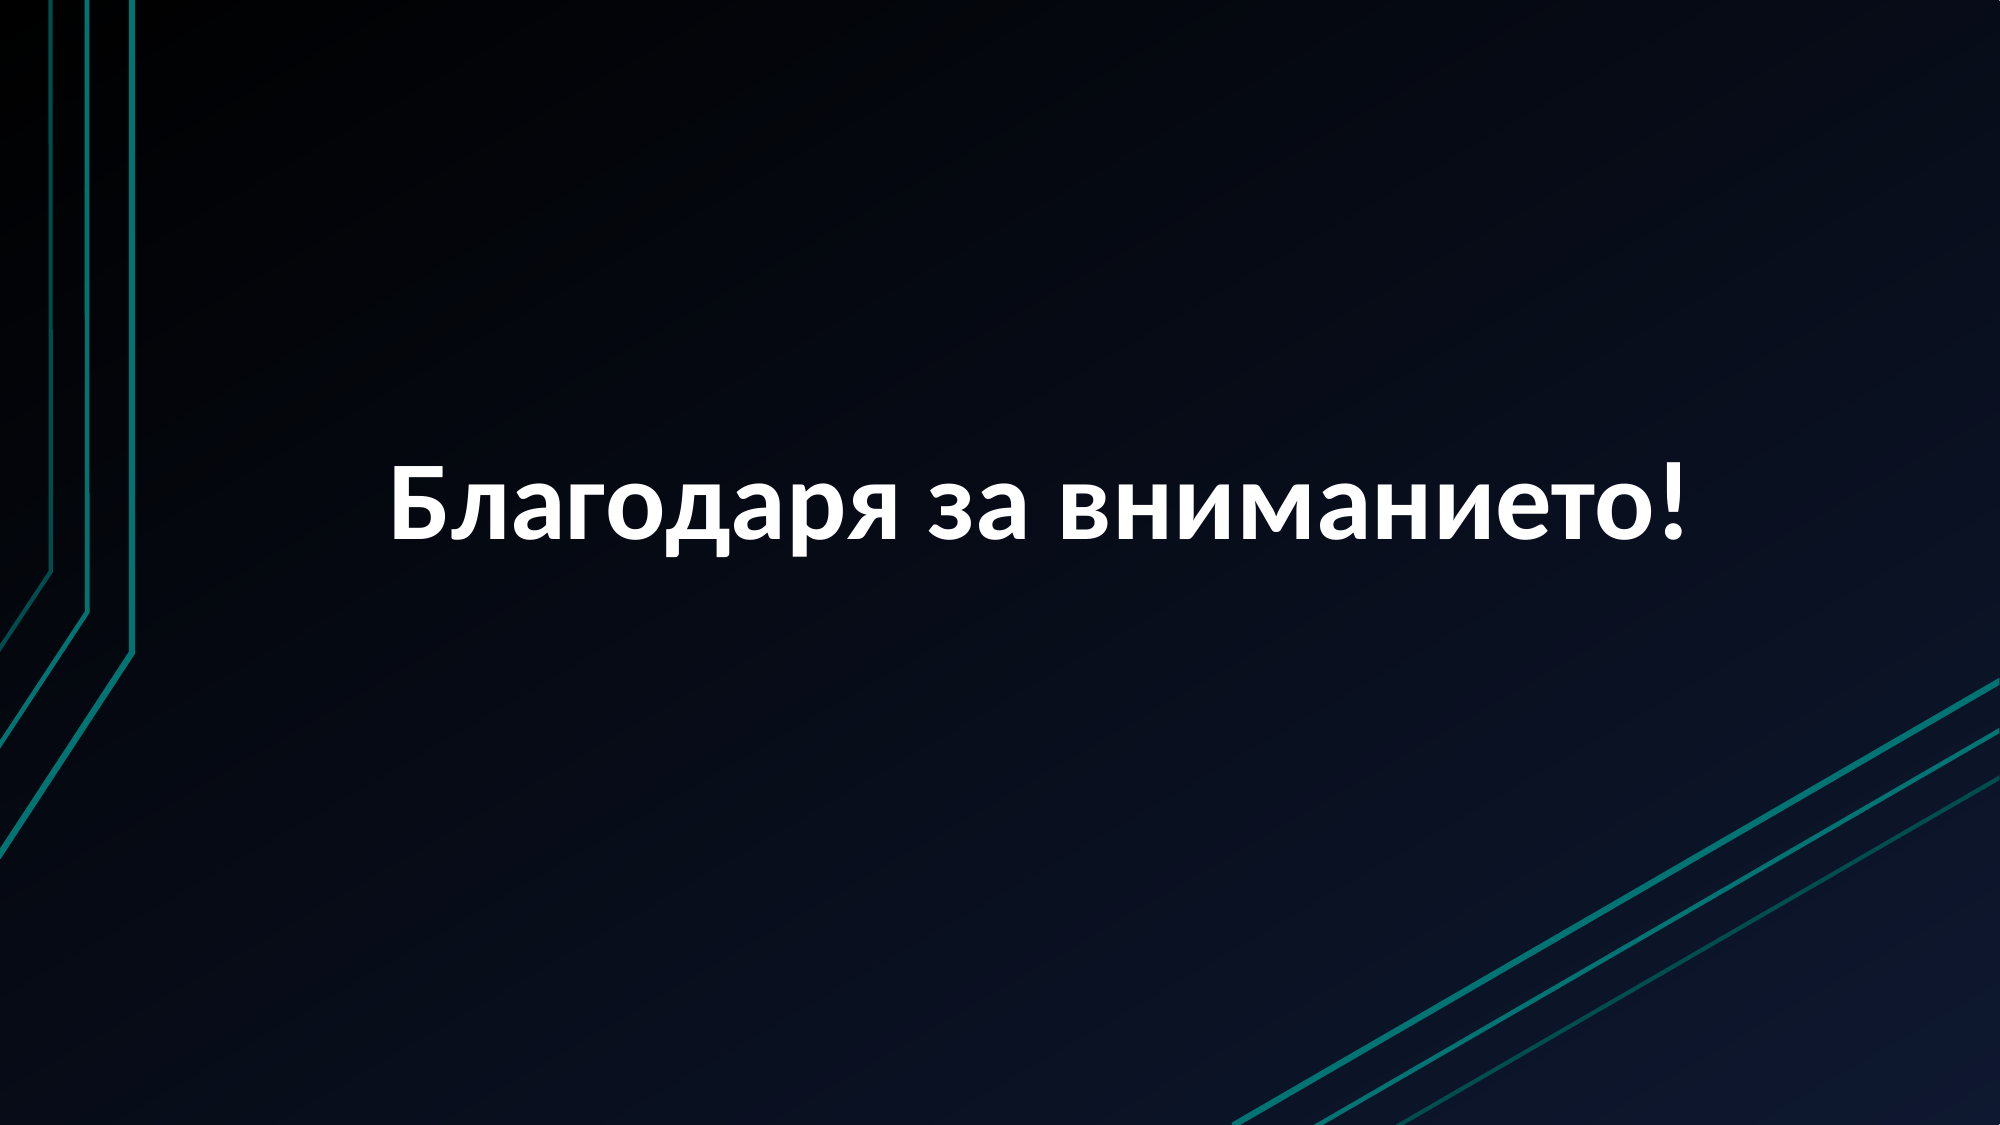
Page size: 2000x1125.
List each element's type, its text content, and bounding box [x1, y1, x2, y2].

title Благодаря за вниманието! [196, 113, 1886, 575]
